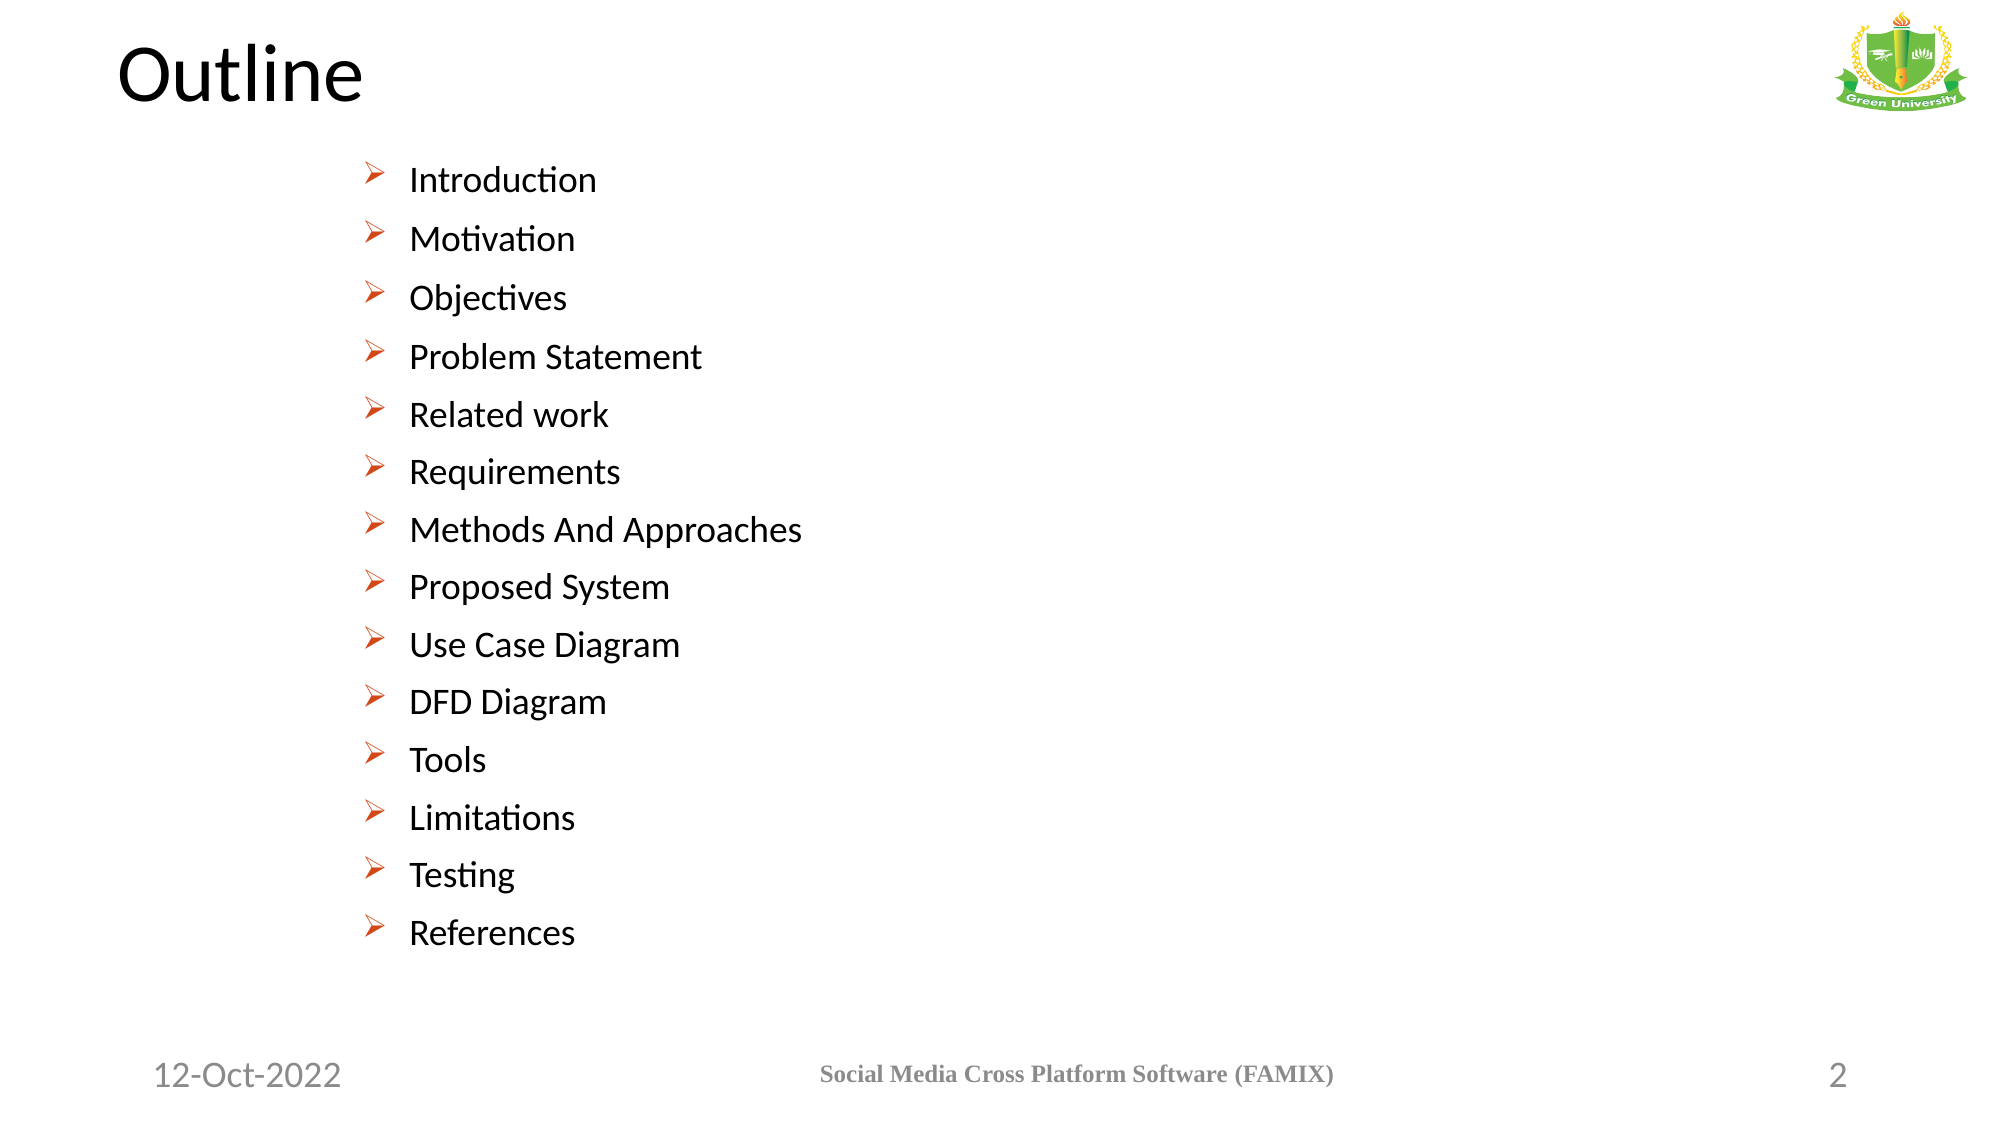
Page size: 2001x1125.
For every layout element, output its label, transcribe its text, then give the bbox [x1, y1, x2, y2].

text_box [1818, 0, 1978, 116]
slide_number 2 [1412, 1042, 1863, 1103]
footer Social Media Cross Platform Software (FAMIX) [662, 1042, 1412, 1103]
text_box Introduction Motivation Objectives Problem Statement Related work Requirements Methods And Approaches Proposed System Use Case Diagram DFD Diagram Tools Limitations Testing References [362, 140, 1562, 953]
slide_number 12-Oct-2022 [137, 1042, 588, 1103]
title Outline [102, 22, 1828, 127]
